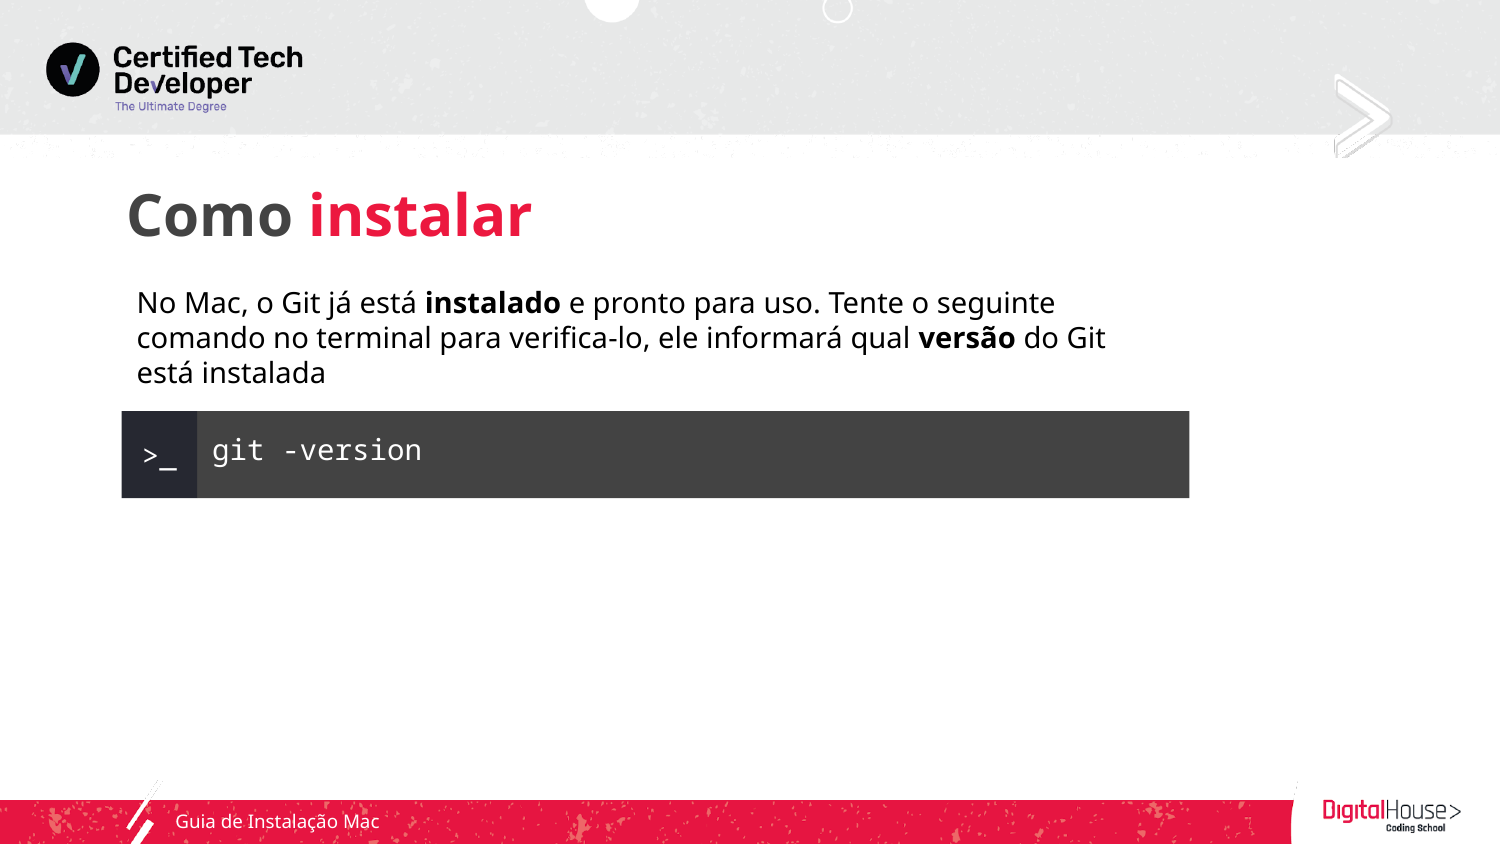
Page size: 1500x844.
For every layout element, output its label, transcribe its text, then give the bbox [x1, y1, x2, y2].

title Como instalar [111, 155, 1103, 270]
picture [0, 780, 1500, 844]
text_box No Mac, o Git já está instalado e pronto para uso. Tente o seguinte comando no terminal para verifica-lo, ele informará qual versão do Git está instalada [121, 269, 1183, 410]
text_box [121, 410, 1190, 499]
picture [0, 0, 1500, 158]
